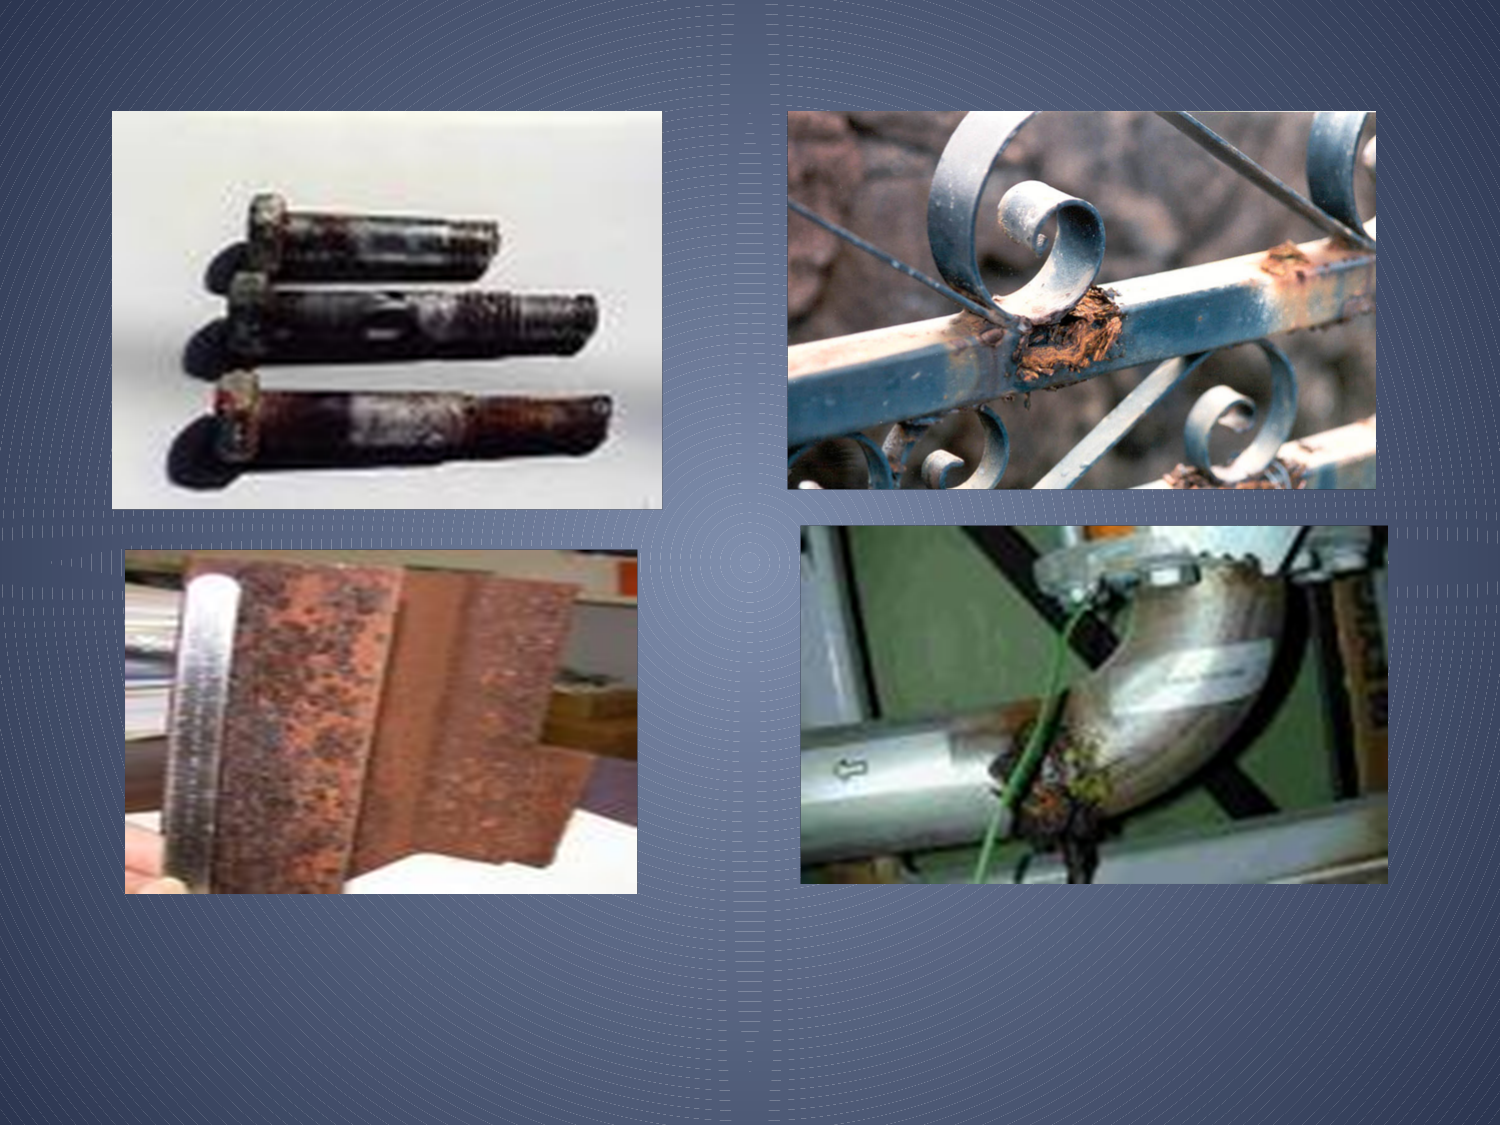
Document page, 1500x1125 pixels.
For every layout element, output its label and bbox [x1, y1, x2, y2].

picture [112, 111, 1388, 895]
